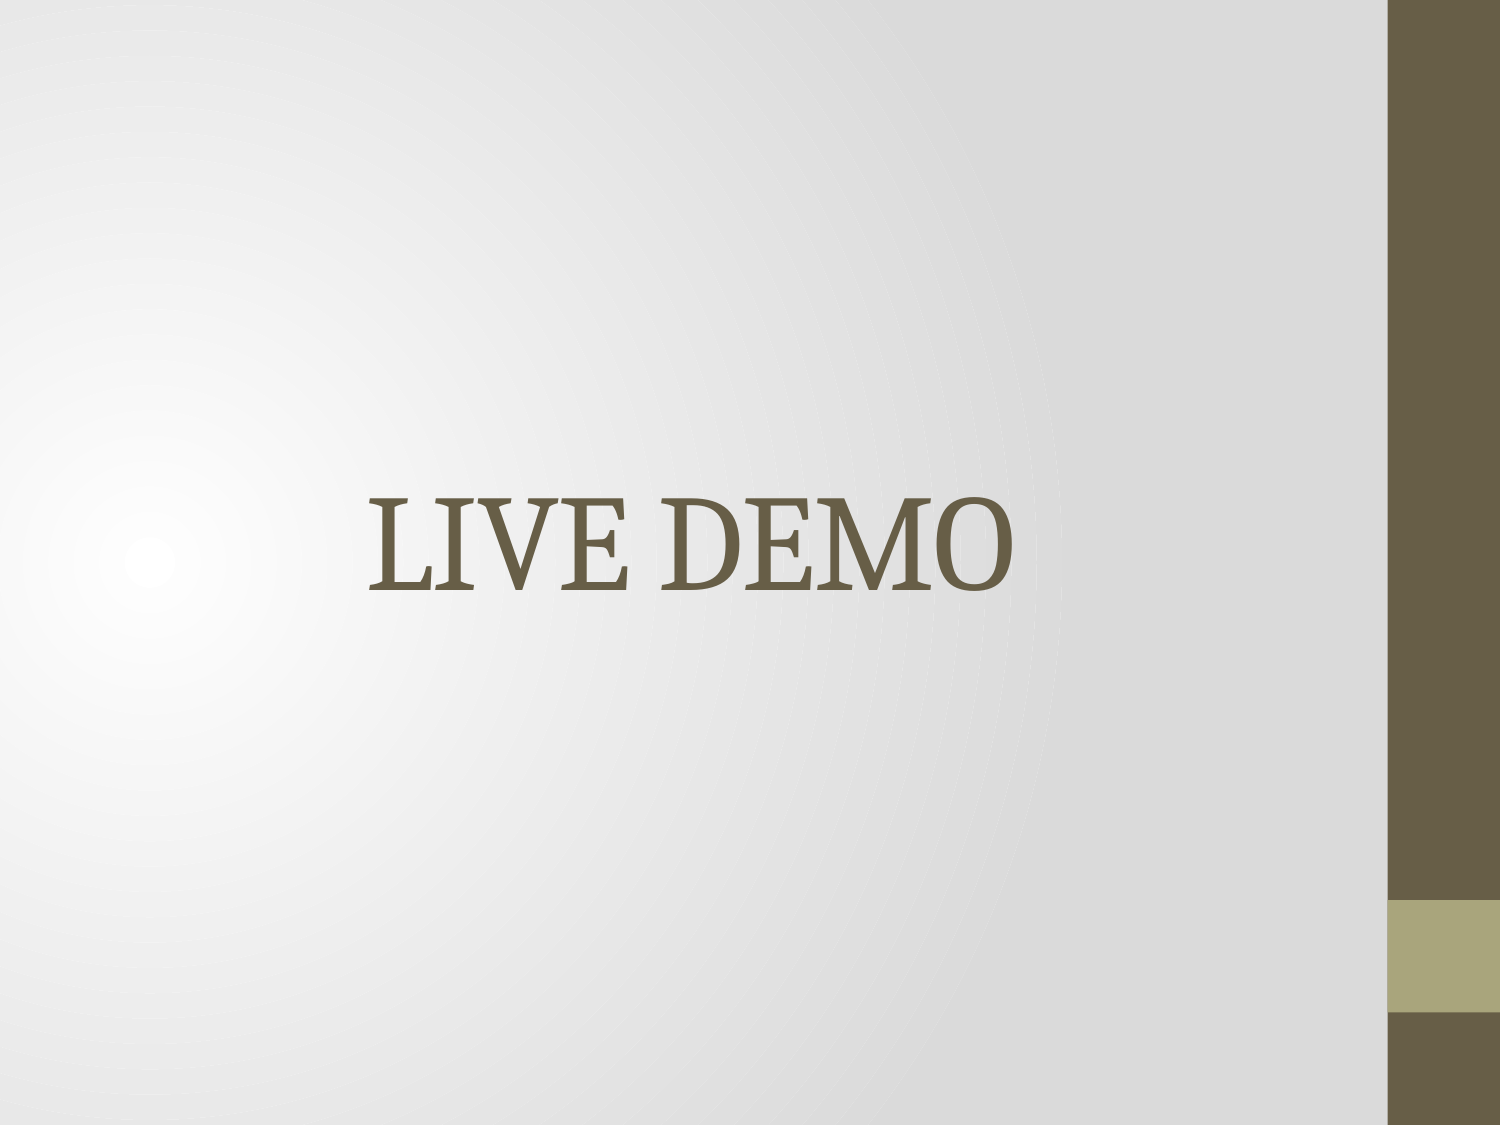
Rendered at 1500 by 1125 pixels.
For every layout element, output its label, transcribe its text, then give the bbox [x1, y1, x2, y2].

title LIVE DEMO [350, 462, 1063, 626]
